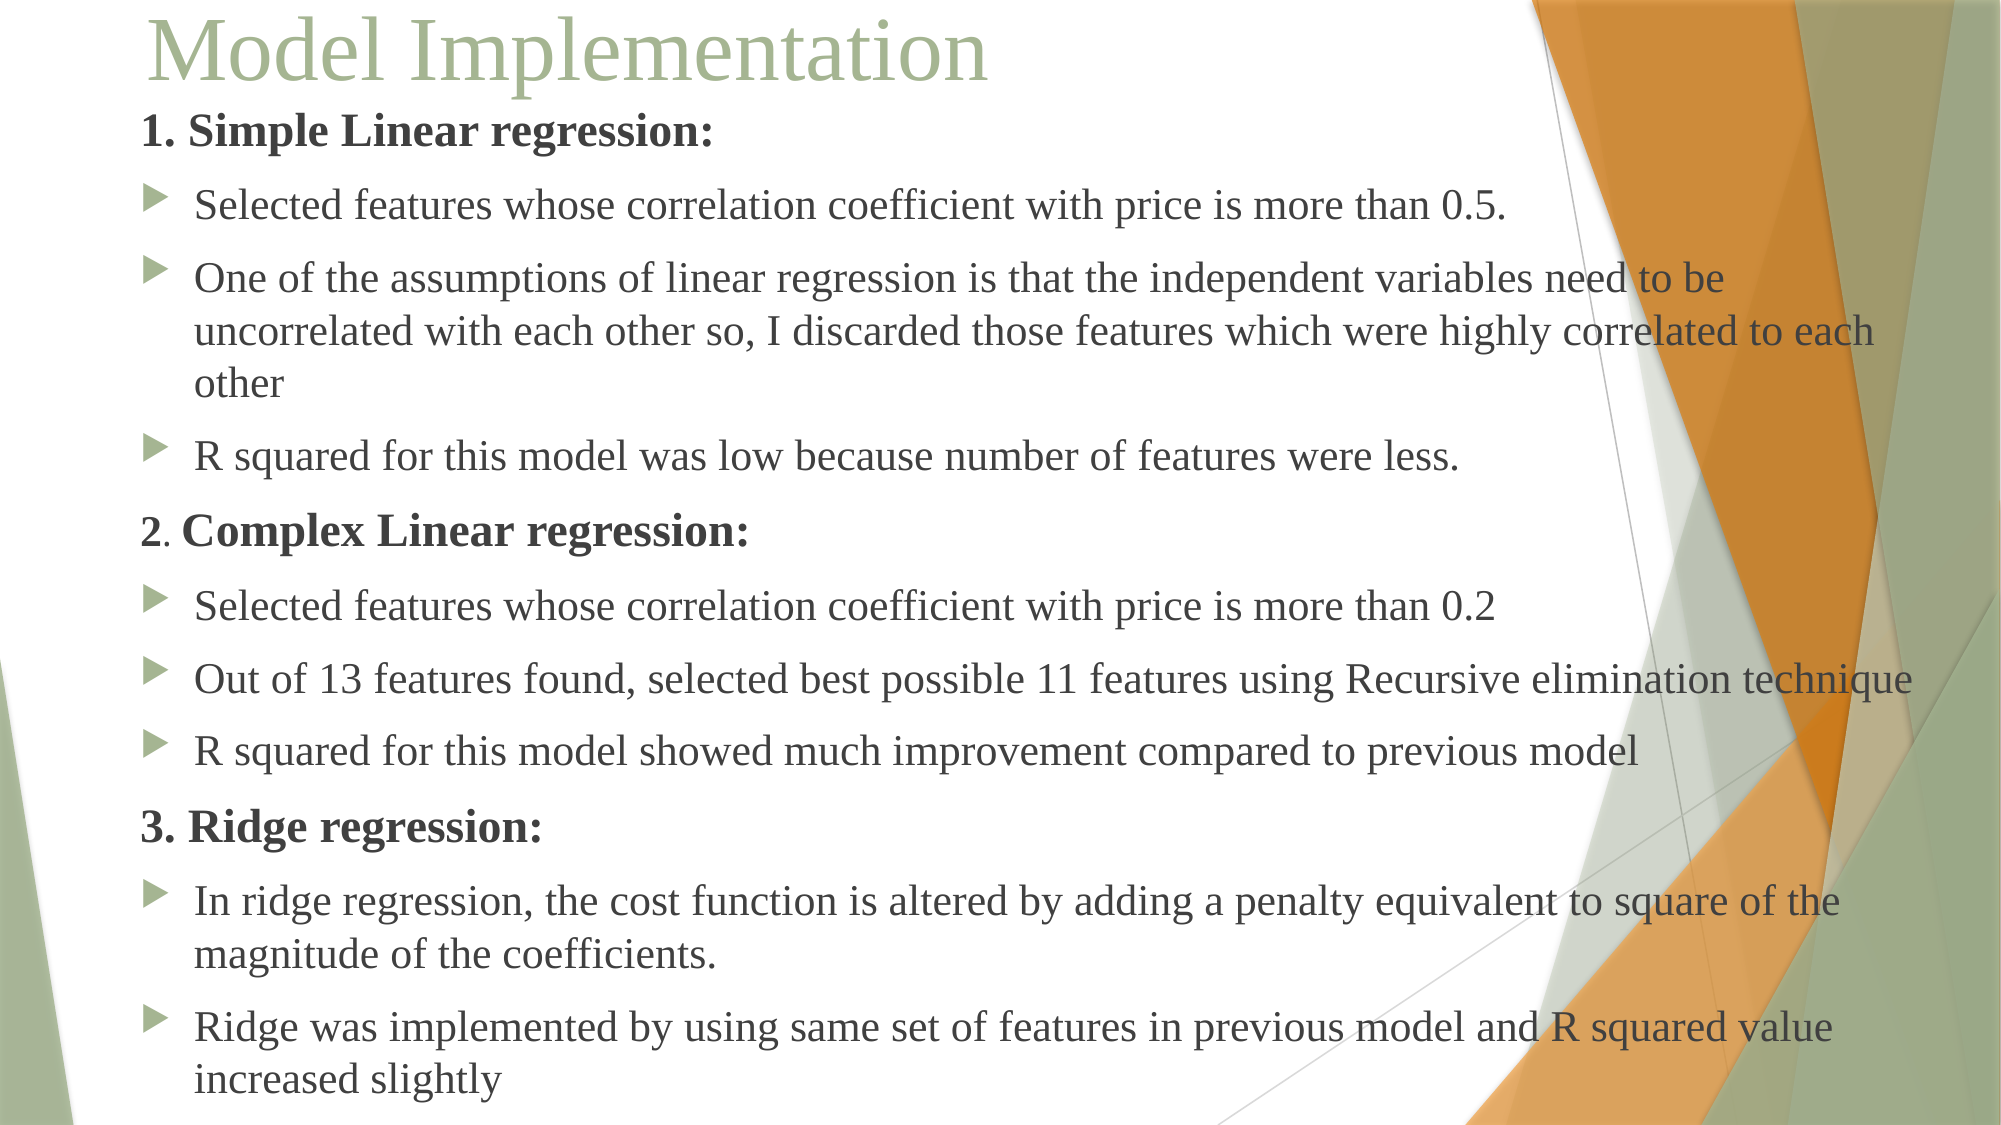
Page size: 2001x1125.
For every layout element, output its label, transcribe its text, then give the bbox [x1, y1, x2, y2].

list 1. Simple Linear regression: Selected features whose correlation coefficient with price is more than 0.5. One of the assumptions of linear regression is that the independent variables need to be uncorrelated with each other so, I discarded those features which were highly correlated to each other R squared for this model was low because number of features were less. 2. Complex Linear regression: Selected features whose correlation coefficient with price is more than 0.2 Out of 13 features found, selected best possible 11 features using Recursive elimination technique R squared for this model showed much improvement compared to previous model 3. Ridge regression: In ridge regression, the cost function is altered by adding a penalty equivalent to square of the magnitude of the coefficients. Ridge was implemented by using same set of features in previous model and R squared value increased slightly [125, 90, 1969, 1125]
title Model Implementation [131, 0, 1863, 90]
